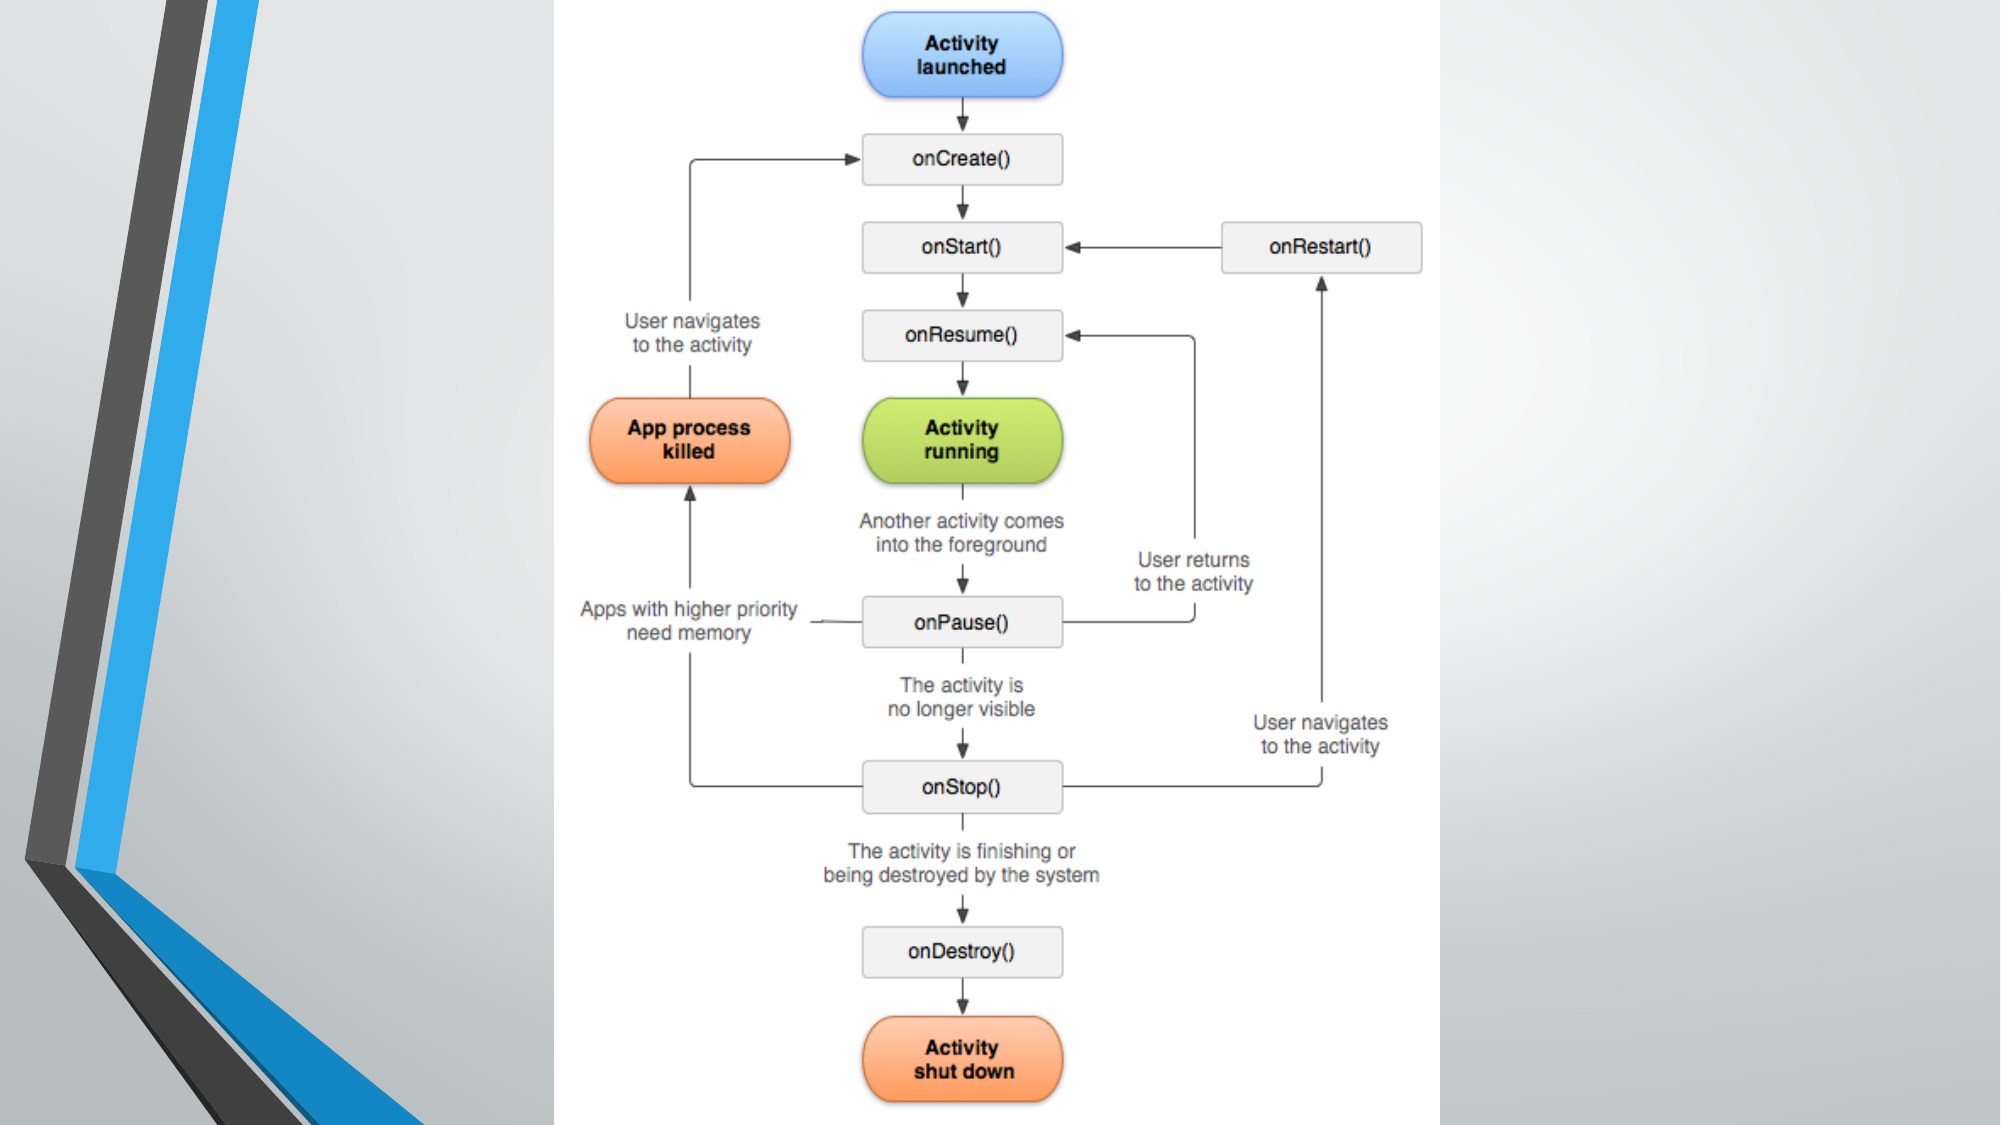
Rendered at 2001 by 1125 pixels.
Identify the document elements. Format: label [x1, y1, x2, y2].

picture [554, 0, 1440, 1125]
